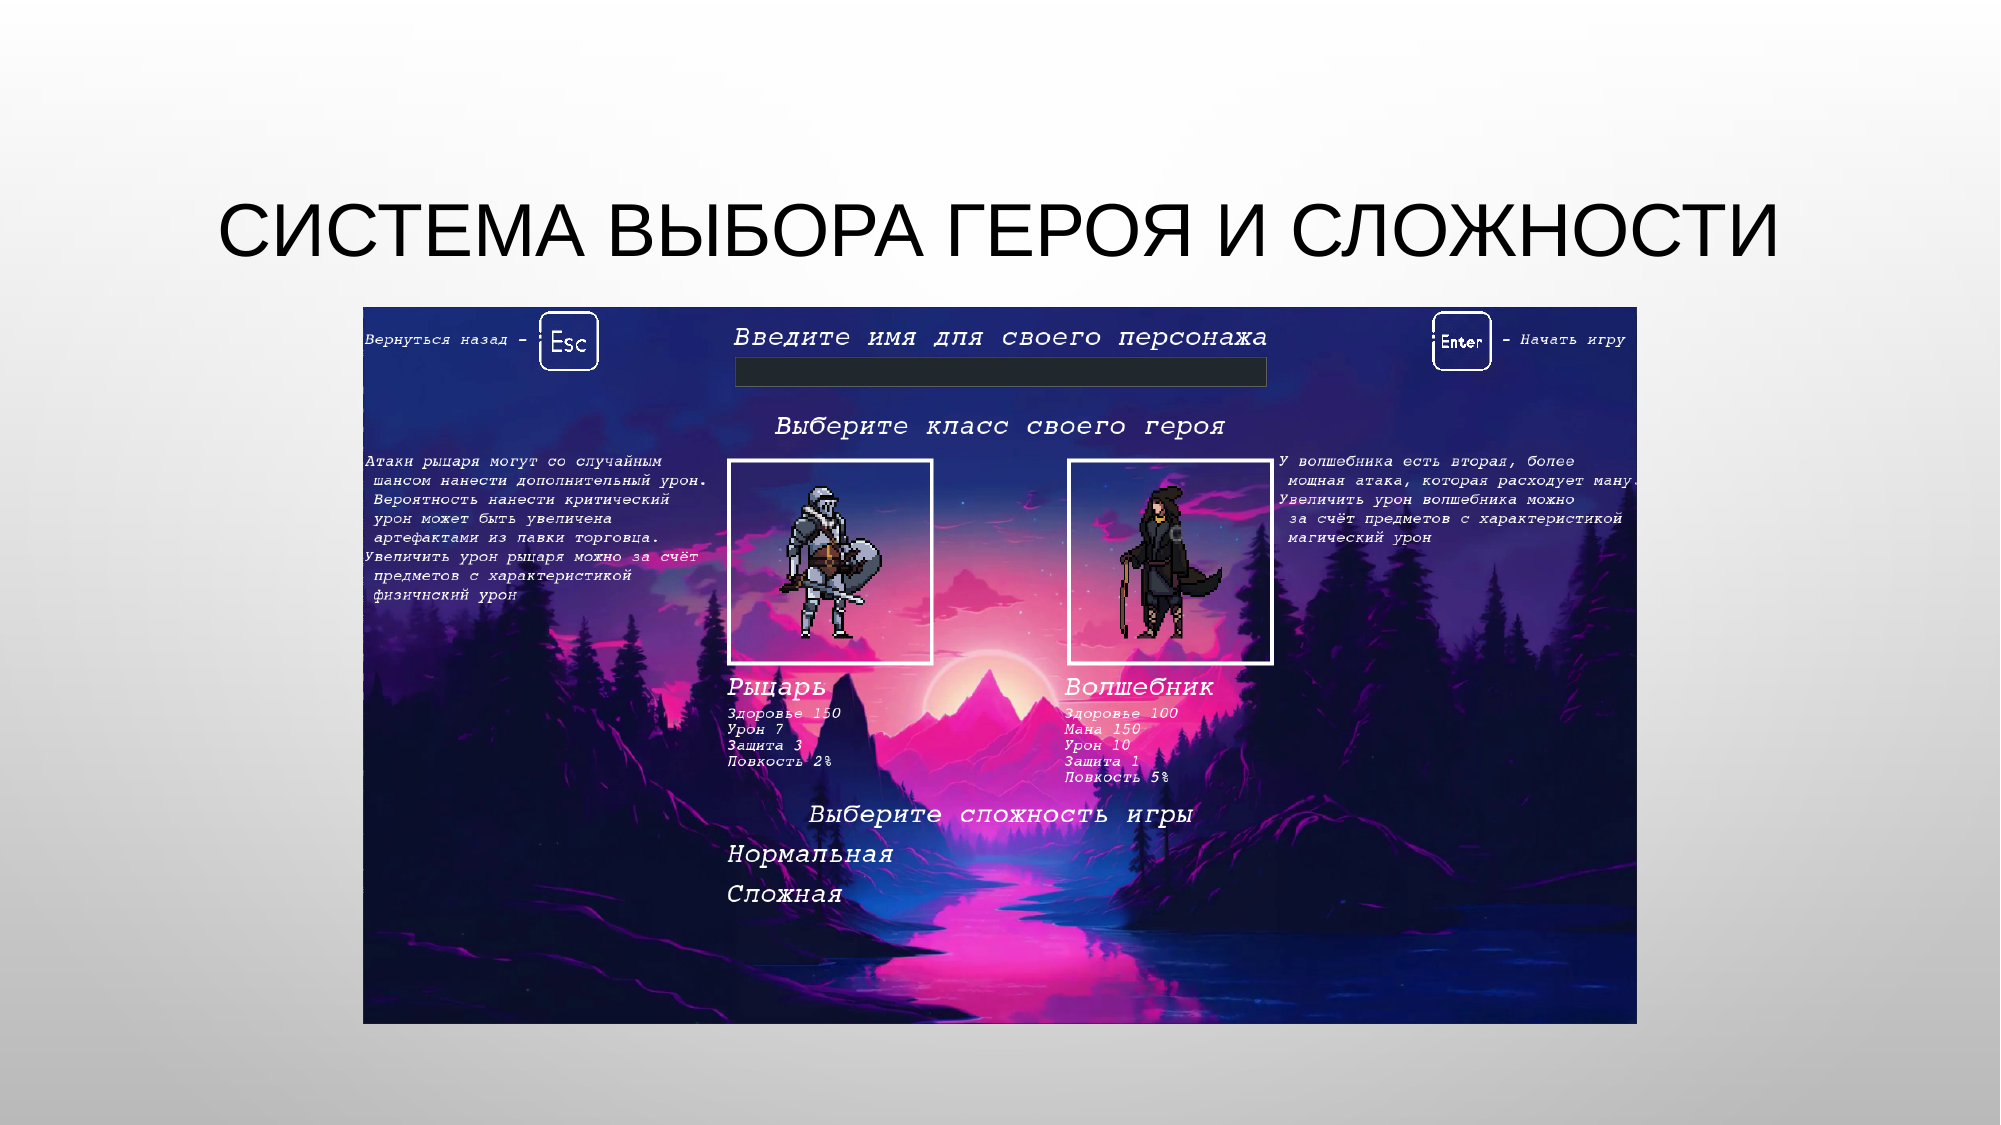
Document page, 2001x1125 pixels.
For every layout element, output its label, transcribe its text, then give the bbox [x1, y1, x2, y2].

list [363, 307, 1637, 1024]
picture [0, 0, 2000, 1125]
title Система выбора героя и сложности [149, 101, 1851, 364]
